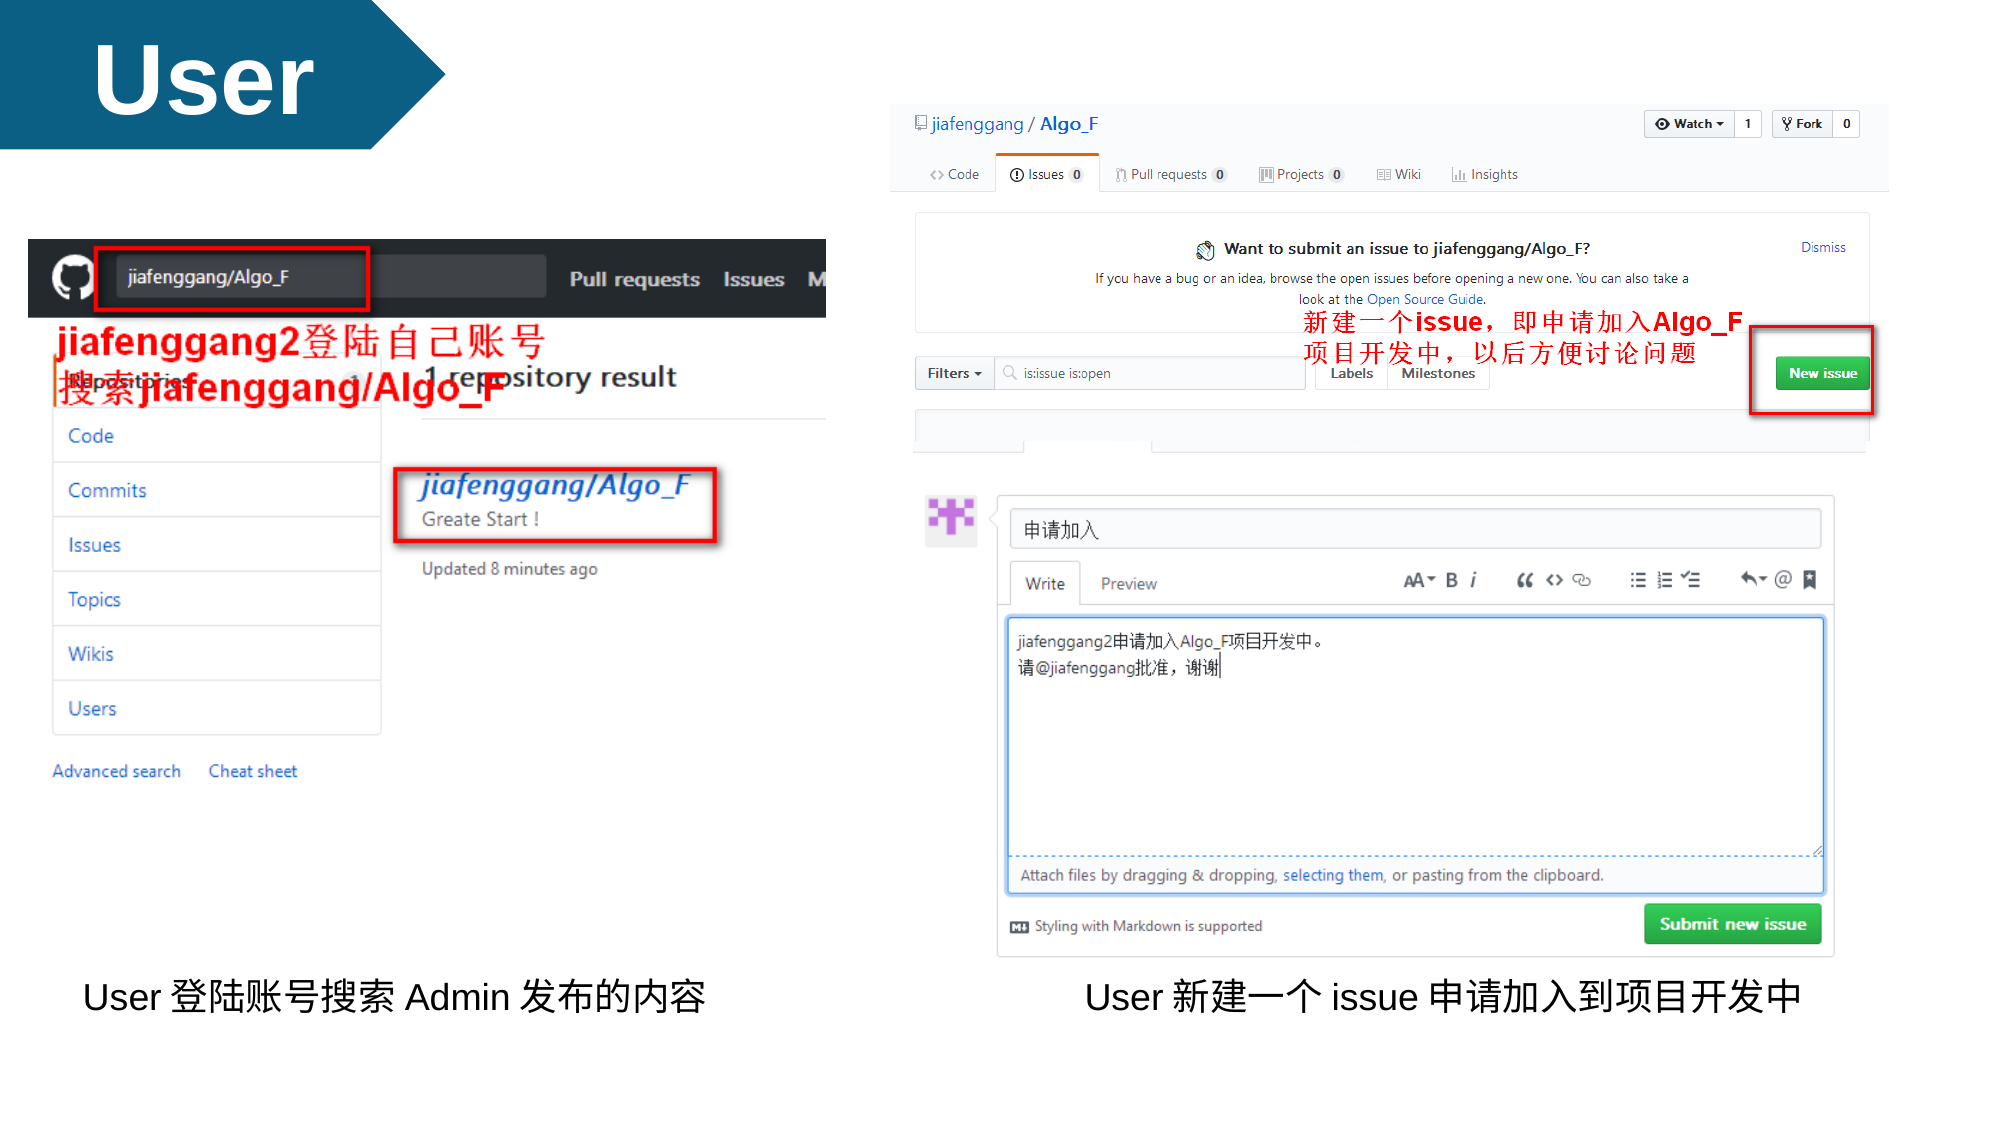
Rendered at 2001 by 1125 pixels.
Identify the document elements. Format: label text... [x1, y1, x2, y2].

text_box User登陆账号搜索Admin发布的内容 [67, 965, 722, 1026]
picture [28, 239, 826, 819]
text_box User [0, 0, 448, 151]
text_box User新建一个issue申请加入到项目开发中 [1069, 973, 1818, 1026]
picture [890, 104, 1889, 973]
